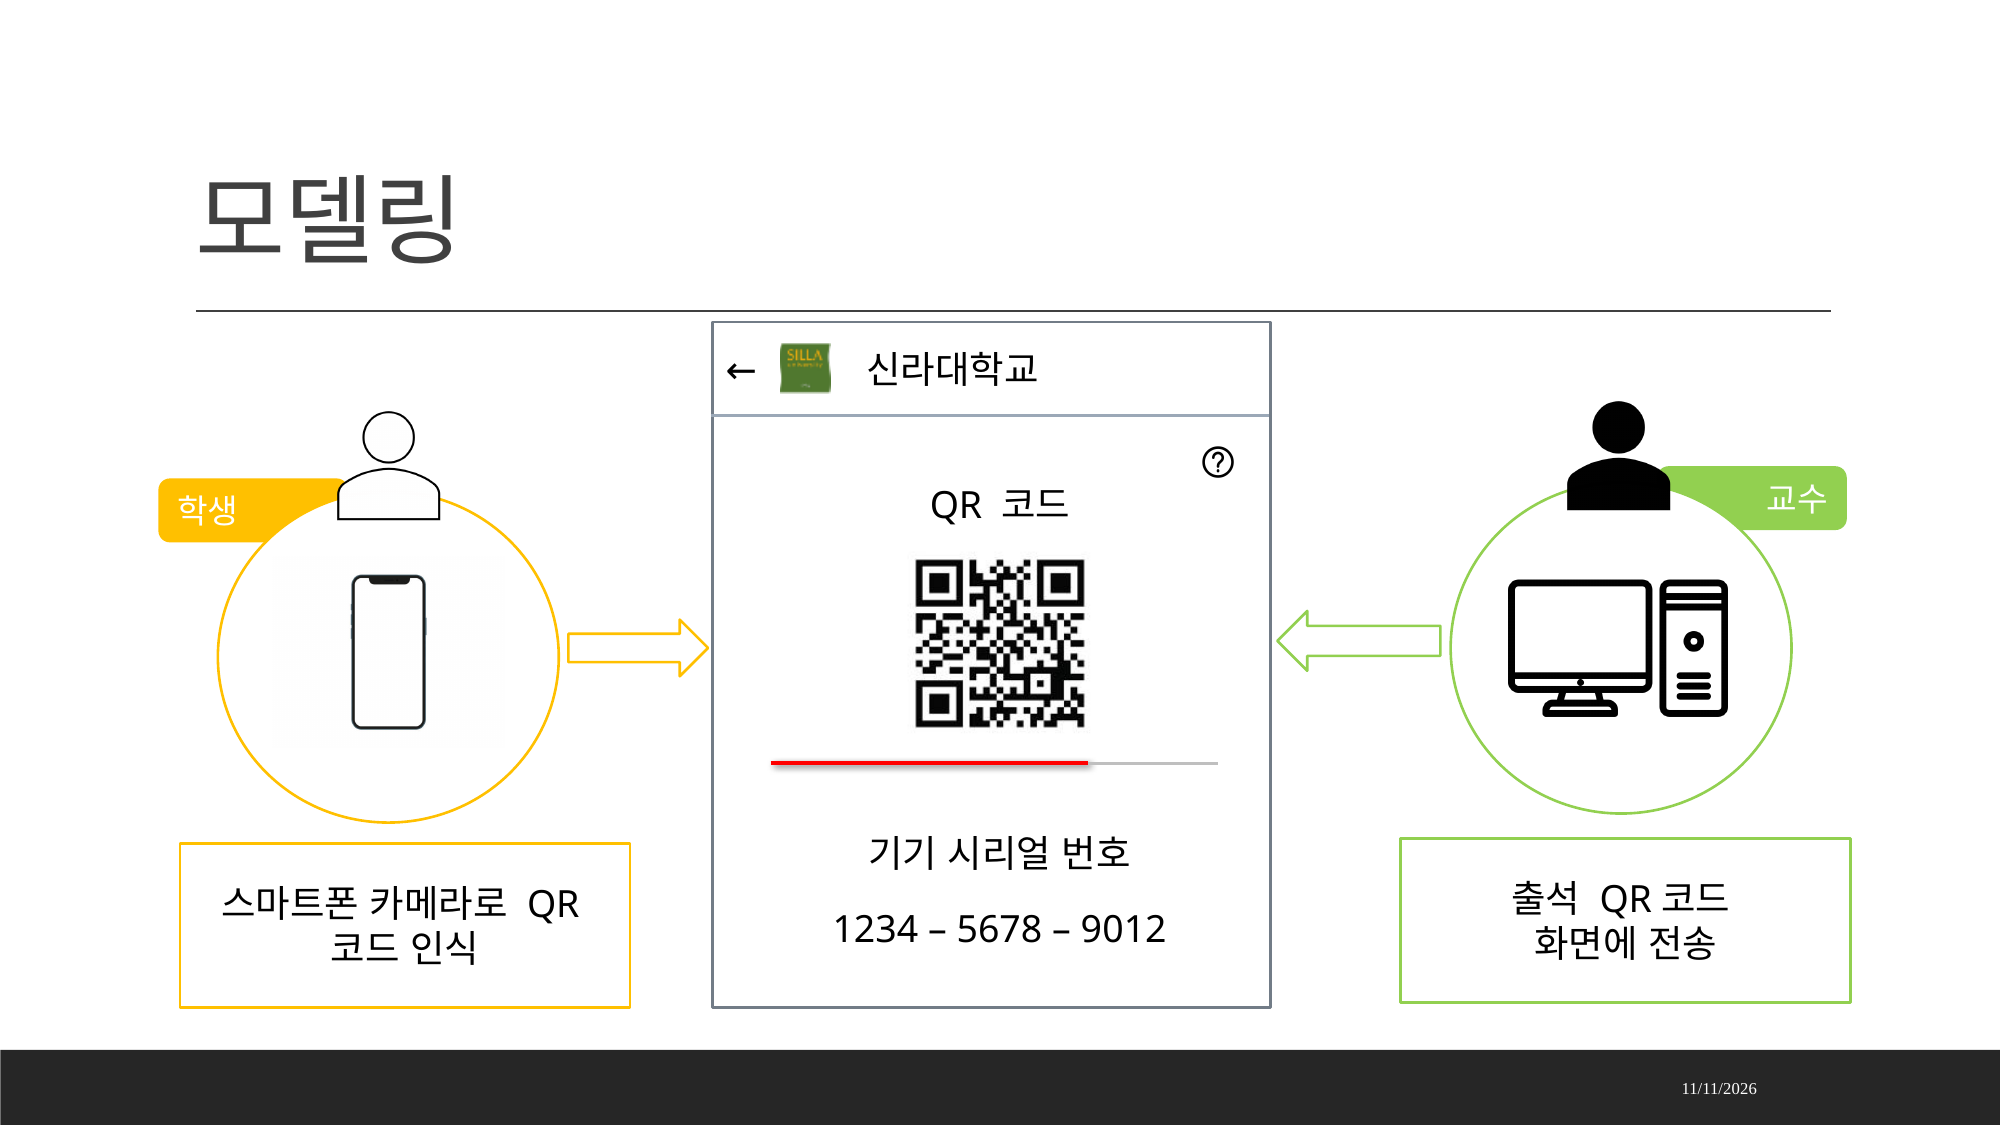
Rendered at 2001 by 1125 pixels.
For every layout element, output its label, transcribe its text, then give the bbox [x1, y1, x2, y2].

picture [780, 343, 832, 395]
text_box 출석 QR코드 화면에 전송 [1399, 837, 1852, 1004]
text_box 신라대학교 [851, 338, 1054, 399]
text_box 스마트폰 카메라로 QR코드 인식 [179, 842, 631, 1009]
text_box 교수 [1703, 466, 1847, 531]
text_box [1449, 501, 1793, 815]
picture [271, 556, 505, 749]
text_box 1234 – 5678 – 9012 [817, 897, 1182, 958]
text_box [711, 422, 1272, 1009]
text_box [567, 618, 709, 678]
picture [312, 390, 464, 542]
text_box 기기 시리얼 번호 [853, 822, 1147, 883]
picture [1197, 441, 1239, 483]
title 모델링 [180, 47, 1830, 285]
text_box 학생 [158, 478, 309, 543]
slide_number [1348, 1057, 1773, 1118]
text_box [1276, 609, 1442, 673]
picture [899, 543, 1101, 745]
picture [1507, 537, 1729, 759]
text_box ← [710, 338, 778, 399]
text_box [711, 321, 1272, 414]
text_box QR 코드 [915, 473, 1085, 534]
text_box [216, 508, 561, 824]
picture [1542, 379, 1694, 531]
